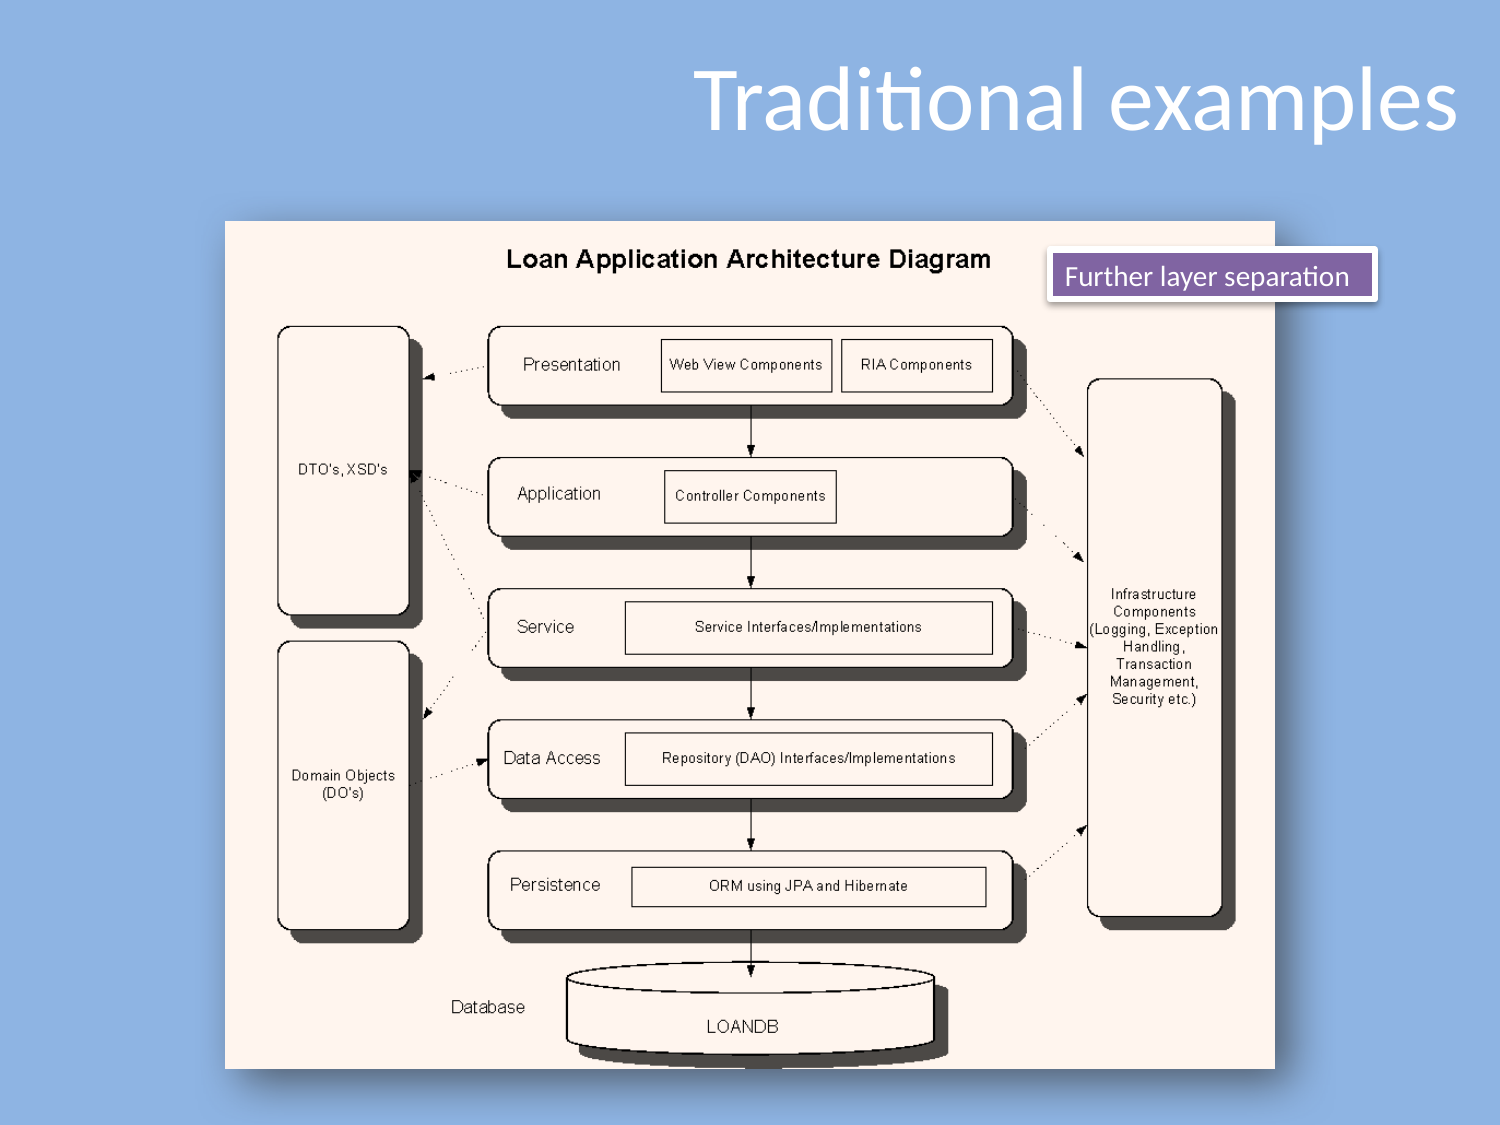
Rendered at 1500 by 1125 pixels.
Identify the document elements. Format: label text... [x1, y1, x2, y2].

picture [224, 220, 1276, 1070]
title Traditional examples [24, 12, 1475, 175]
text_box Further layer separation [1279, 246, 1378, 302]
